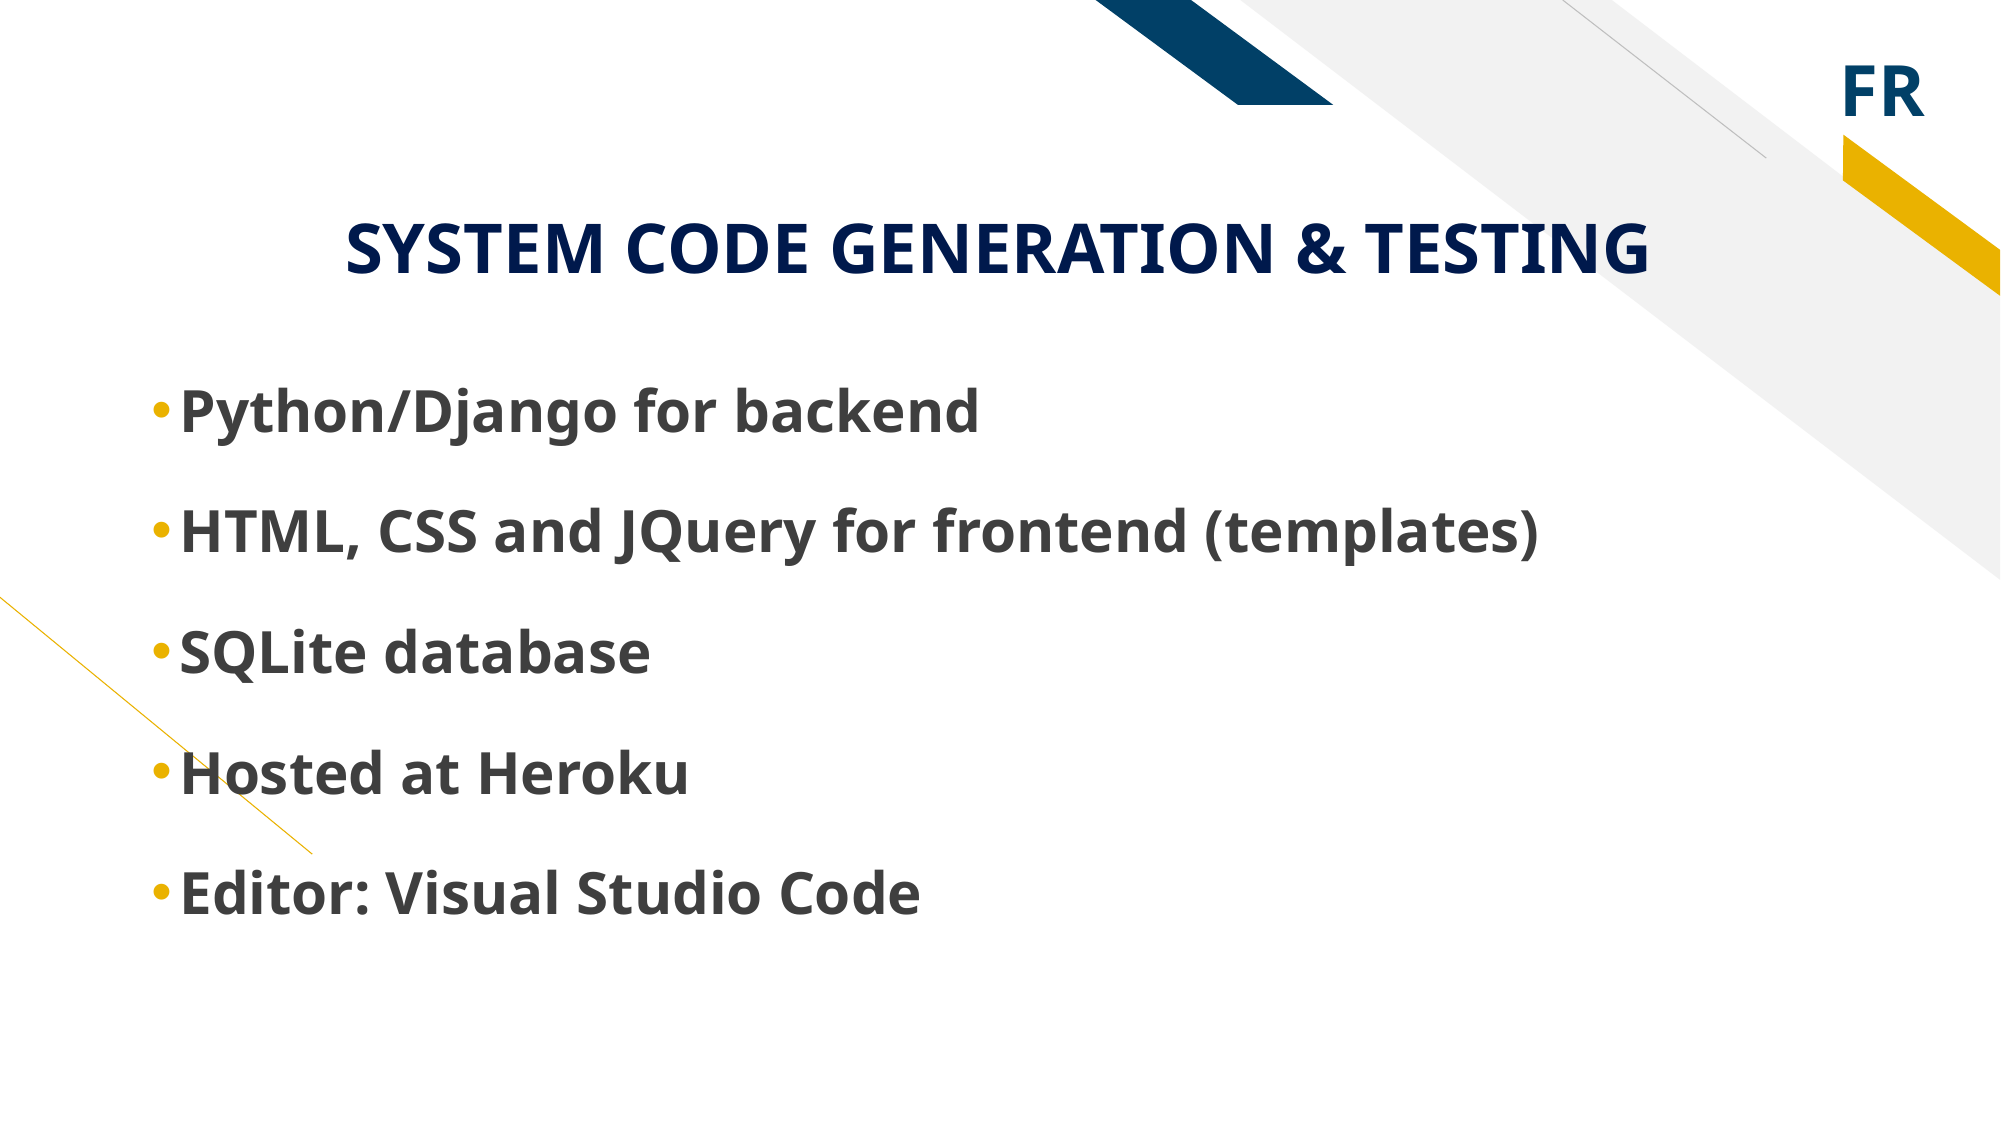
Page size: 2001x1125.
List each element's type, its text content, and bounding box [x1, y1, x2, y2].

list Python/Django for backend HTML, CSS and JQuery for frontend (templates) SQLite database Hosted at Heroku Editor: Visual Studio Code [136, 331, 1863, 1014]
title SYSTEM CODE GENERATION & TESTING [136, 100, 1863, 289]
